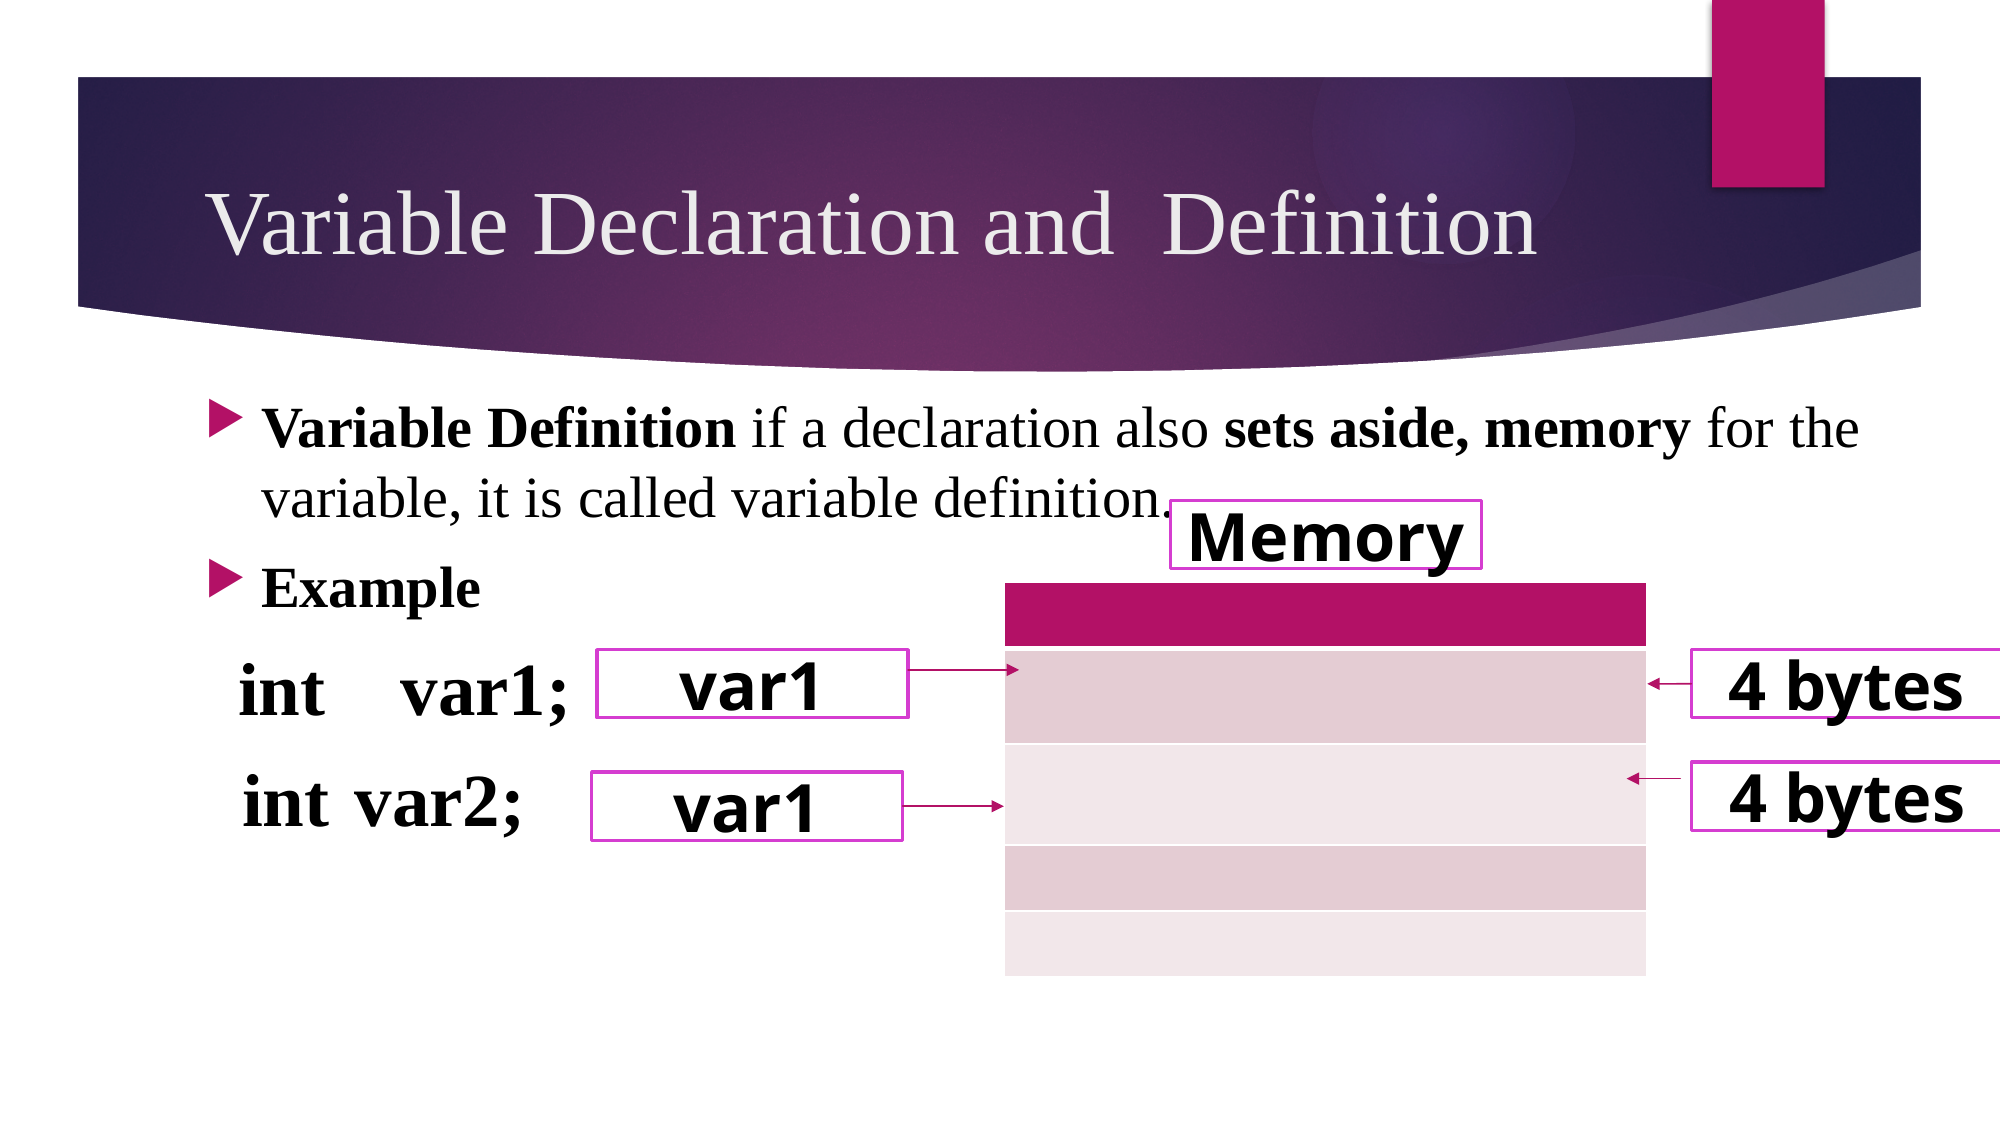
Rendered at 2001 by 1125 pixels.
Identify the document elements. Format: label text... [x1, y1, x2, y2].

text_box Memory [1169, 499, 1483, 570]
table_cell [1005, 846, 1646, 910]
table_cell [1005, 745, 1646, 844]
title Variable Declaration and Definition [189, 159, 1627, 276]
table_header [1005, 583, 1646, 646]
table_cell [1005, 651, 1646, 743]
text_box var1 [590, 770, 904, 842]
text_box 4 bytes [1690, 760, 2000, 832]
text_box 4 bytes [1690, 648, 2000, 719]
text_box var1 [595, 648, 910, 719]
table_cell [1005, 912, 1646, 976]
list Variable Definition if a declaration also sets aside, memory for the variable, it is called variable definition. Example int var1; int var2; [189, 381, 2000, 1125]
